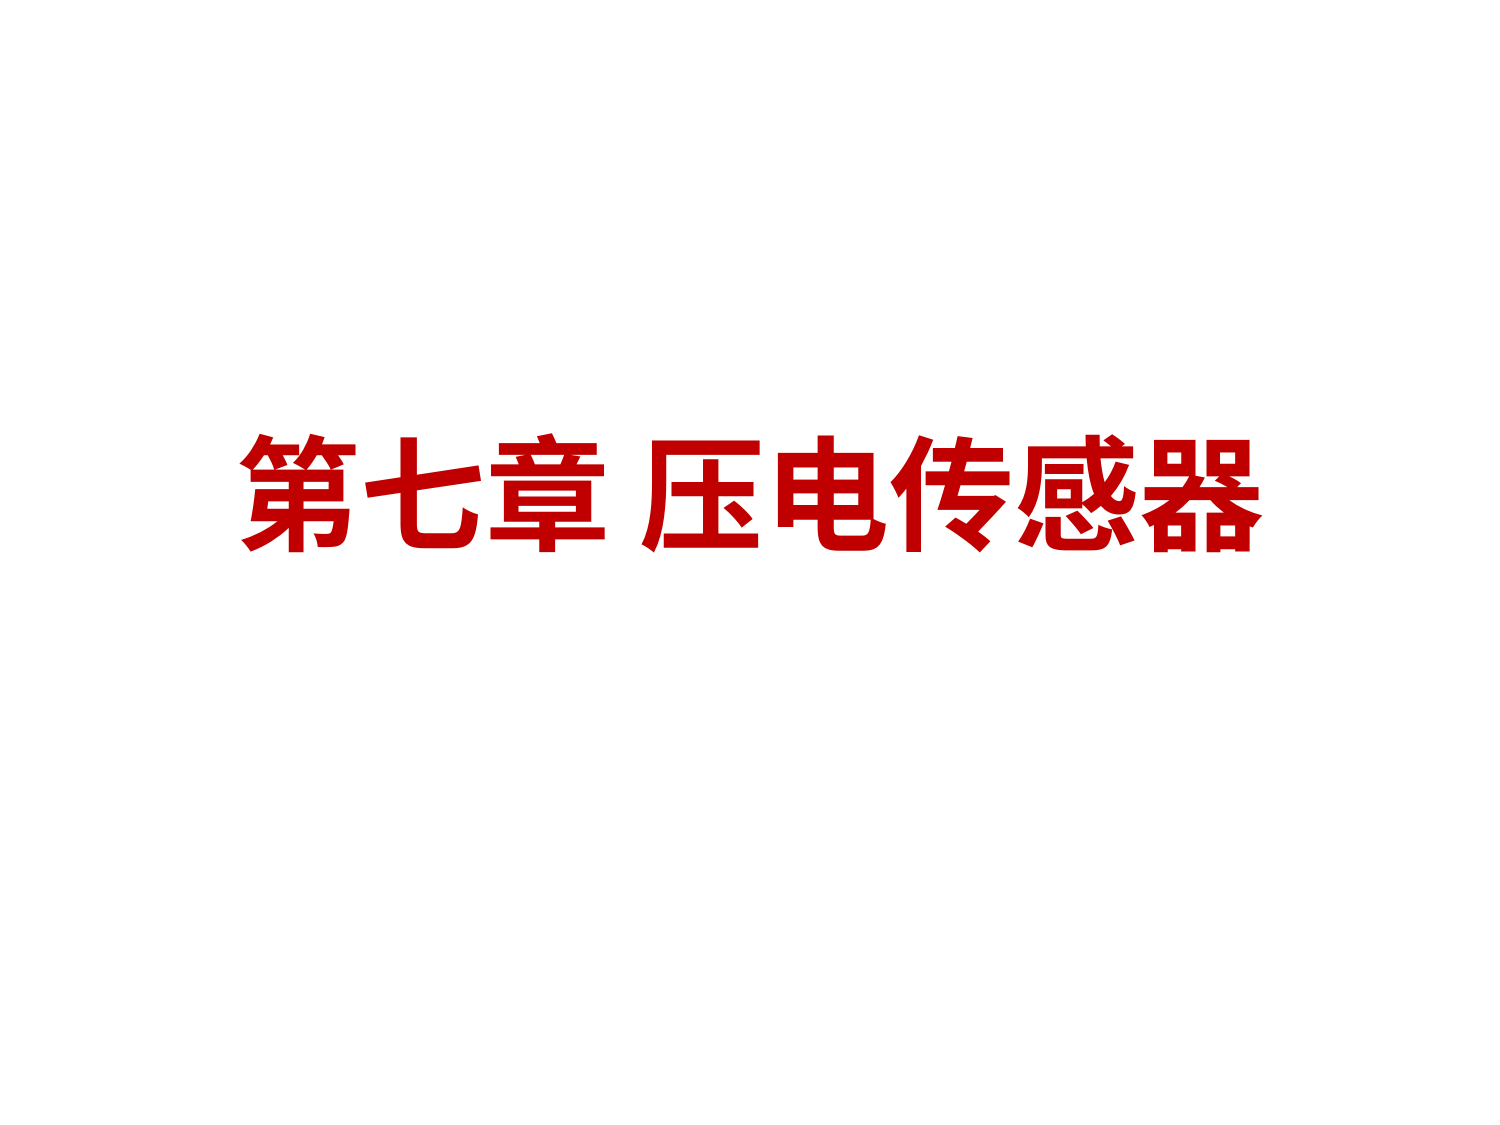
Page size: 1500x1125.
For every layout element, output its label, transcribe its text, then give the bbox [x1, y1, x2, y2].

title 第七章 压电传感器 [112, 184, 1388, 576]
